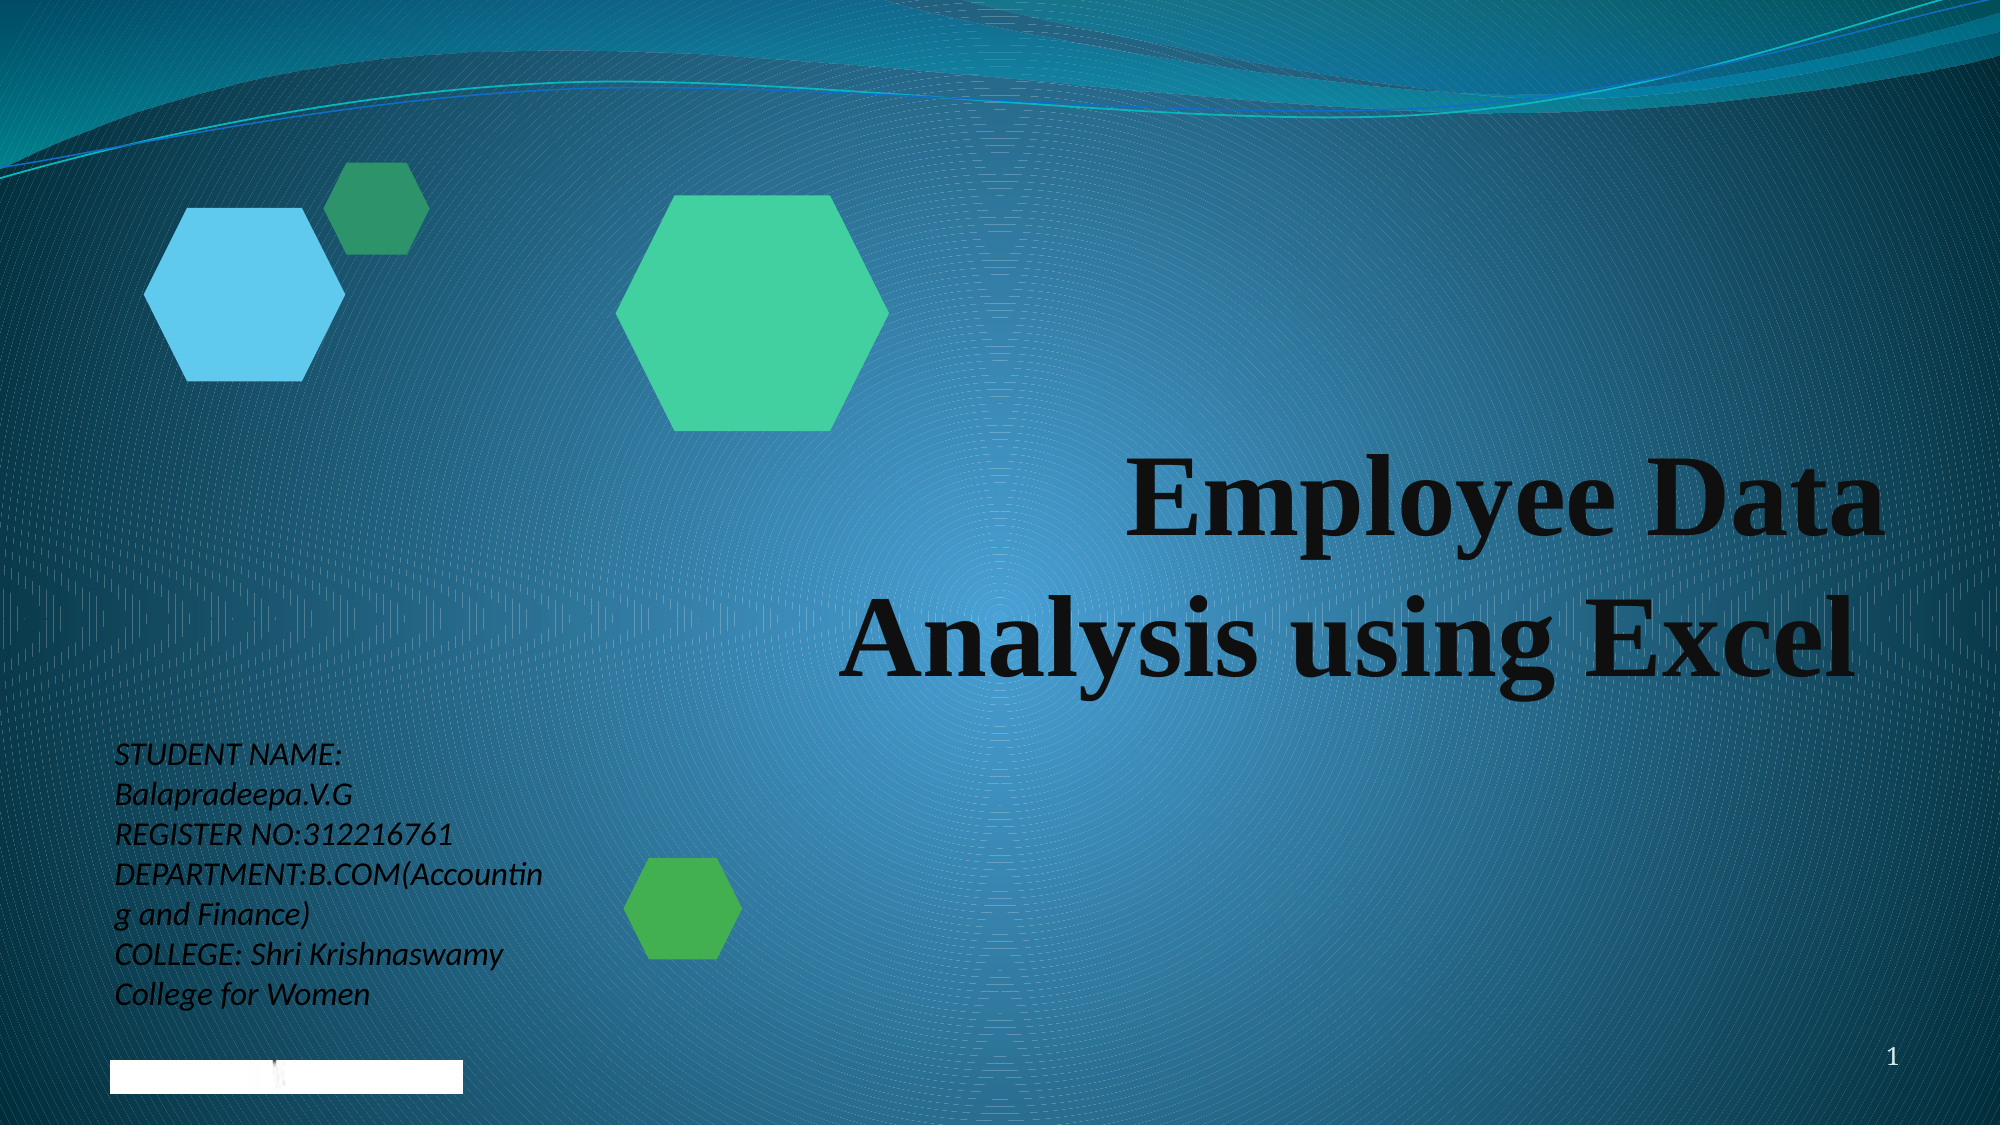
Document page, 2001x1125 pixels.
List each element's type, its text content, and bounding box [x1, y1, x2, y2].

text_box [103, 1061, 110, 1080]
title Employee Data Analysis using Excel [249, 416, 1888, 840]
picture [110, 1060, 463, 1094]
text_box [615, 195, 890, 416]
text_box [463, 1061, 470, 1080]
text_box [623, 857, 743, 960]
text_box STUDENT NAME: Balapradeepa.V.G REGISTER NO:312216761 DEPARTMENT:B.COM(Accounting and Finance) COLLEGE: Shri Krishnaswamy College for Women [99, 724, 563, 1080]
slide_number 1 [1733, 420, 1900, 1075]
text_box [143, 162, 430, 382]
